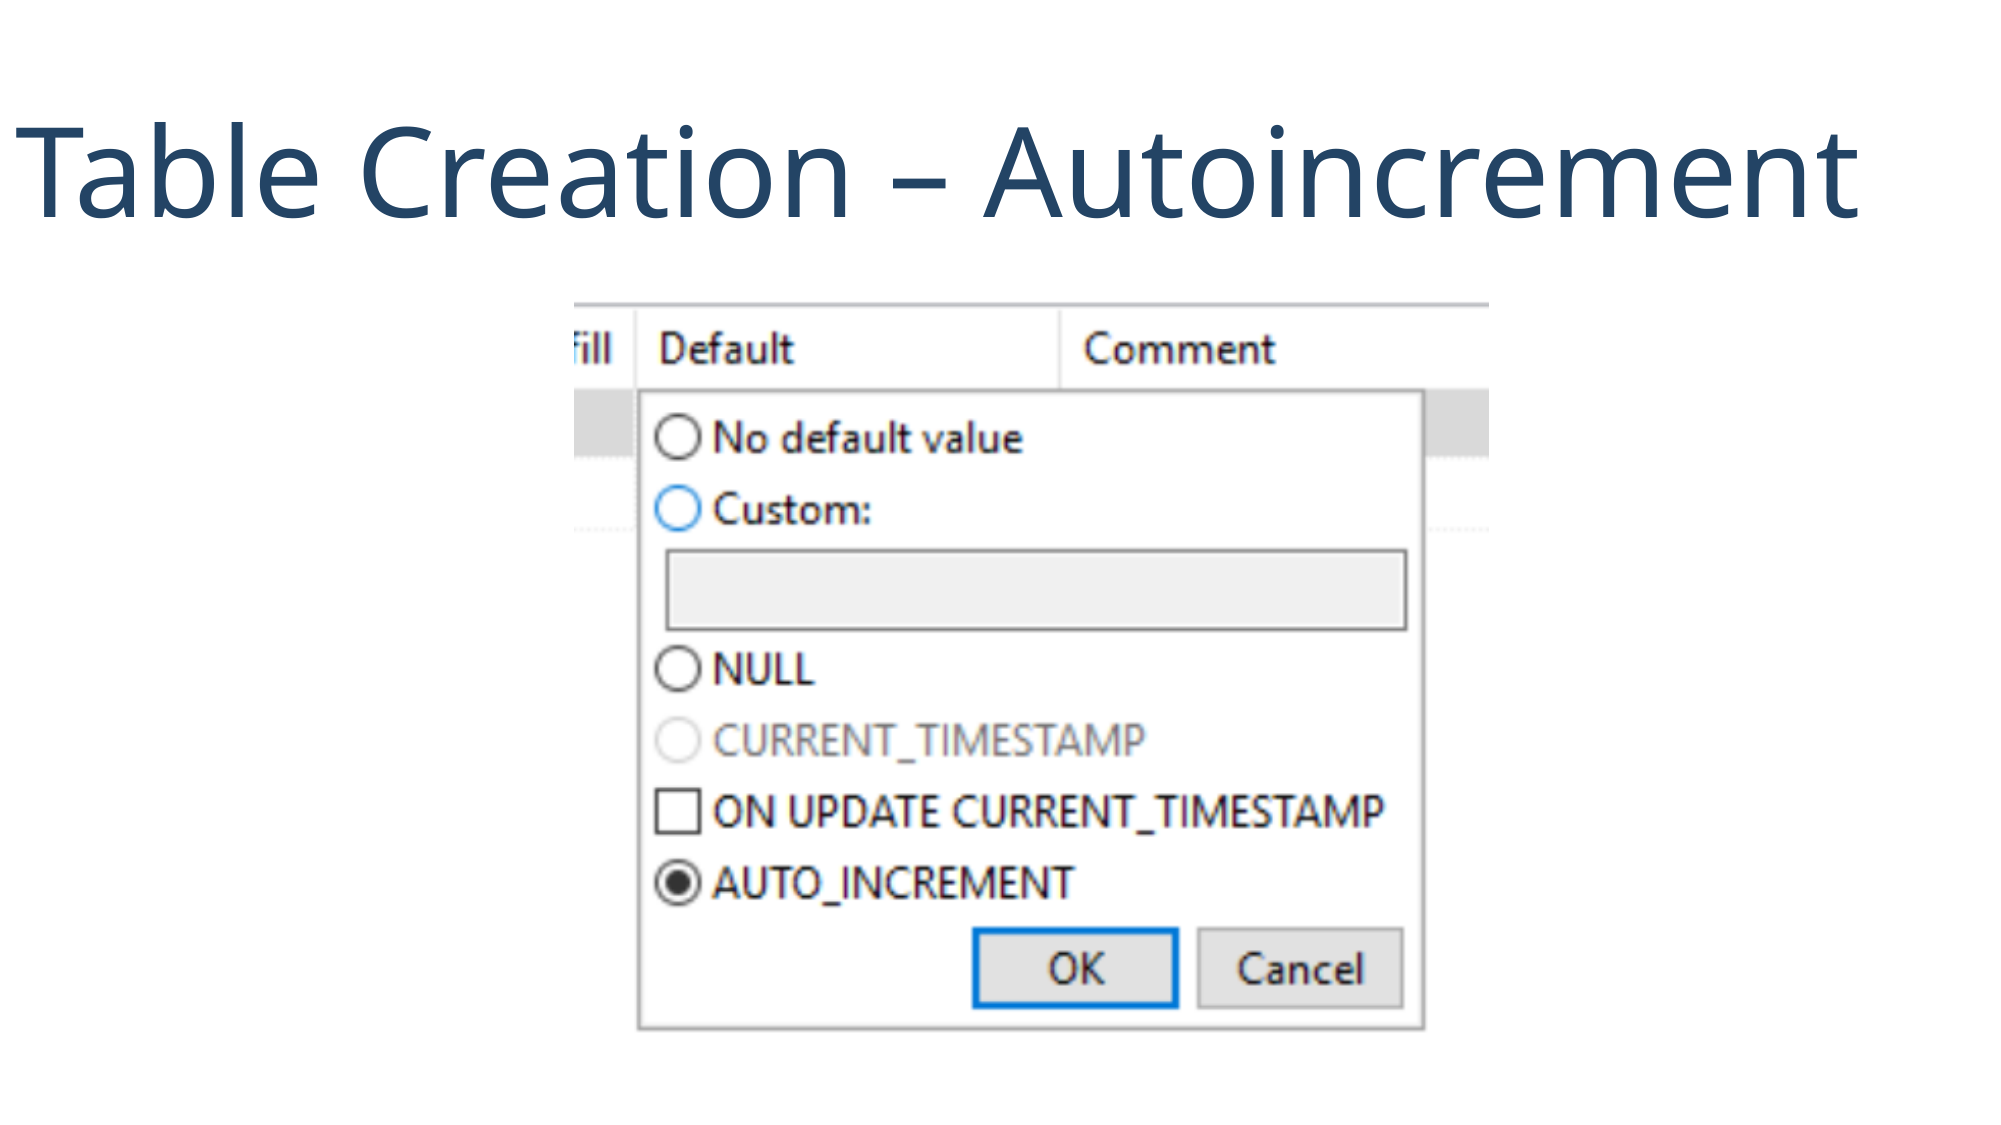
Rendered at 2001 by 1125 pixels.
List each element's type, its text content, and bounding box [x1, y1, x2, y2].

picture [574, 301, 1489, 1055]
title Table Creation – Autoincrement [0, 99, 1998, 255]
